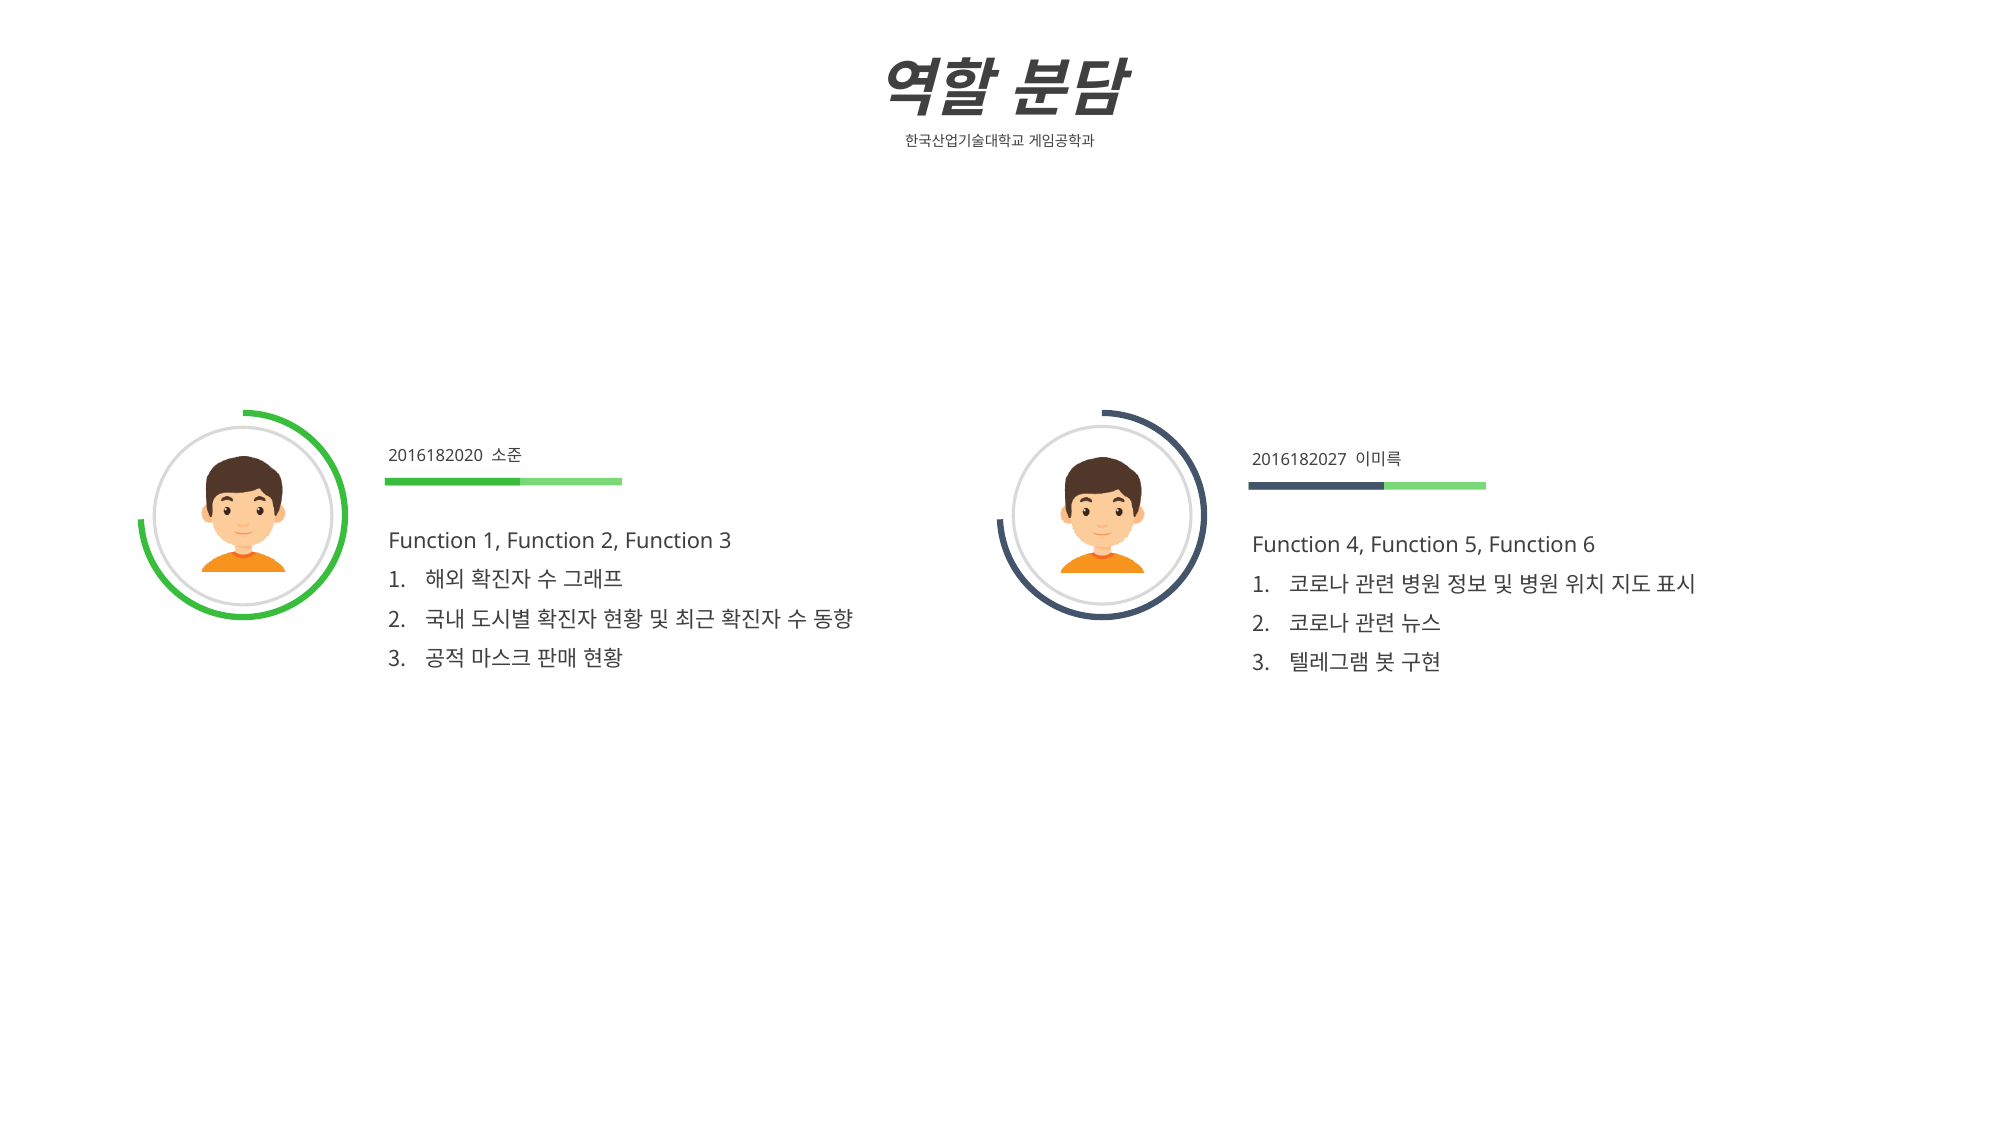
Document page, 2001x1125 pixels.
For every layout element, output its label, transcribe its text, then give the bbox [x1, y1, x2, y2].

text_box 2016182027 이미륵 [1237, 431, 1482, 477]
text_box [998, 411, 1206, 619]
text_box [384, 477, 521, 486]
text_box 2016182020 소준 [373, 427, 622, 472]
text_box [1385, 481, 1487, 491]
text_box [1248, 481, 1385, 491]
text_box Function 4, Function 5, Function 6 코로나 관련 병원 정보 및 병원 위치 지도 표시 코로나 관련 뉴스 텔레그램 봇 구현 [1237, 510, 1762, 683]
text_box [1012, 425, 1101, 518]
text_box [139, 411, 347, 619]
text_box 역할 분담 한국산업기술대학교 게임공학과 [0, 0, 2000, 160]
picture [185, 456, 301, 572]
text_box [153, 426, 242, 518]
text_box [521, 477, 623, 486]
text_box Function 1, Function 2, Function 3 해외 확진자 수 그래프 국내 도시별 확진자 현황 및 최근 확진자 수 동향 공적 마스크 판매 현황 [373, 506, 987, 679]
picture [1044, 457, 1160, 573]
